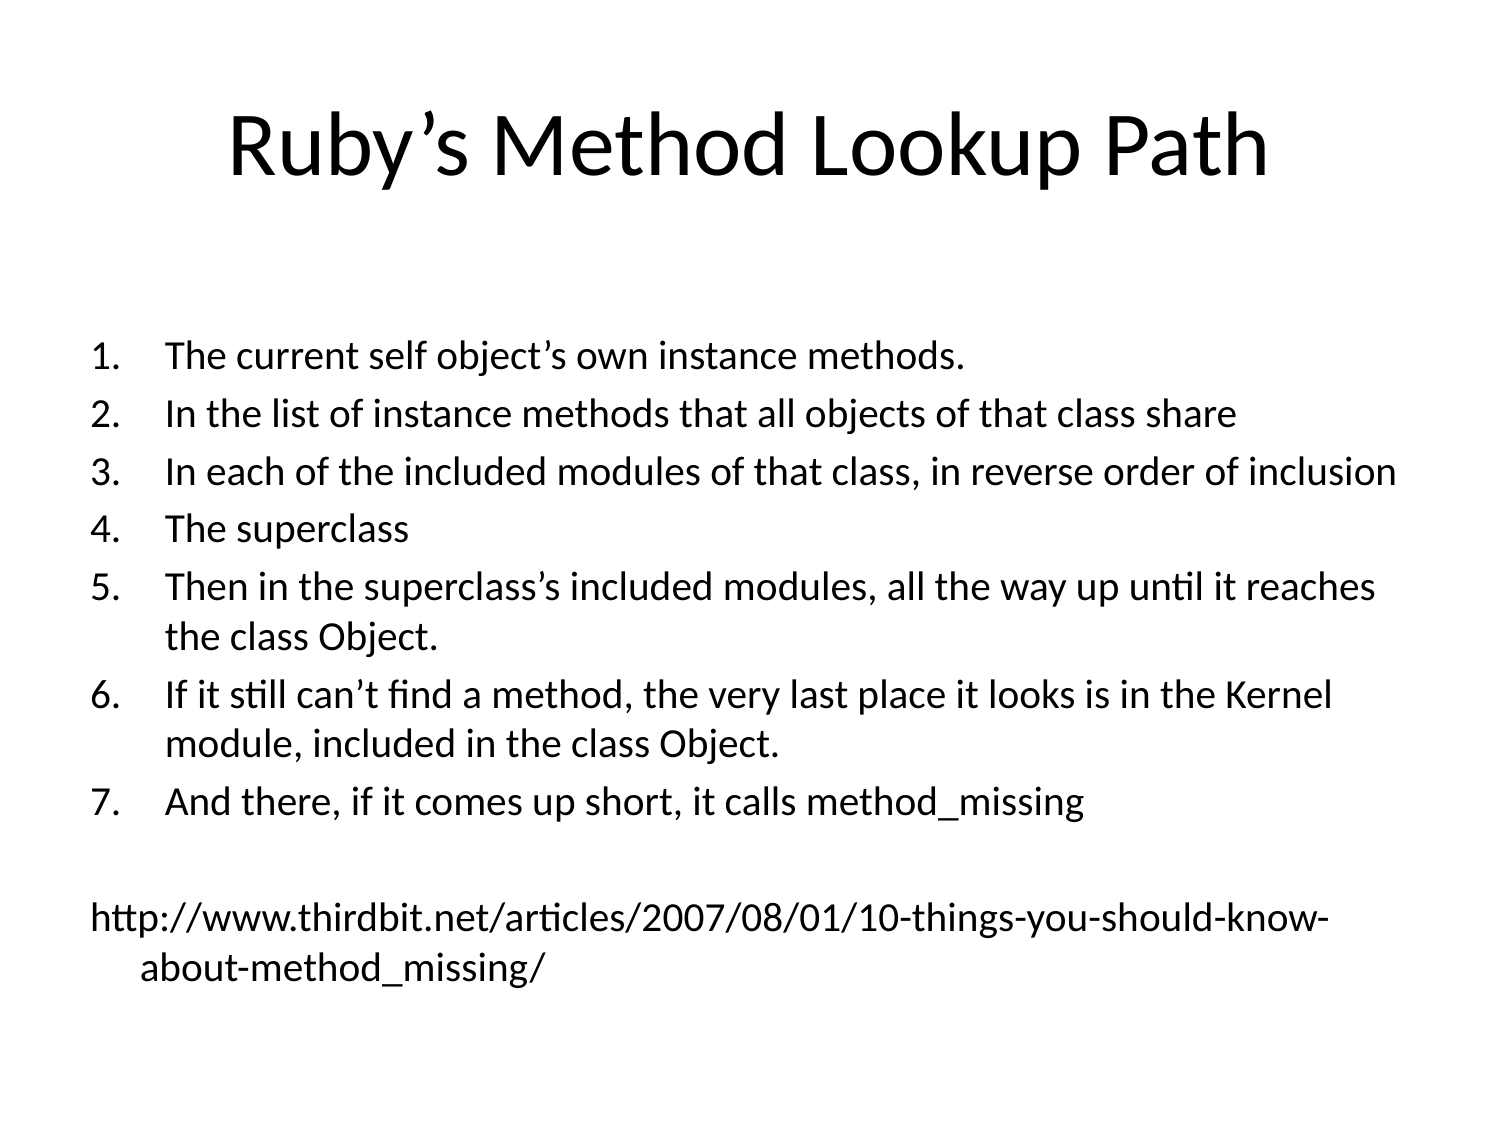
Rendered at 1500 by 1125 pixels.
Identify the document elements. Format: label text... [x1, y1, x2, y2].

list The current self object’s own instance methods. In the list of instance methods that all objects of that class share In each of the included modules of that class, in reverse order of inclusion The superclass Then in the superclass’s included modules, all the way up until it reaches the class Object. If it still can’t find a method, the very last place it looks is in the Kernel module, included in the class Object. And there, if it comes up short, it calls method_missing http://www.thirdbit.net/articles/2007/08/01/10-things-you-should-know-about-method_missing/ [75, 262, 1425, 1024]
title Ruby’s Method Lookup Path [75, 45, 1425, 233]
